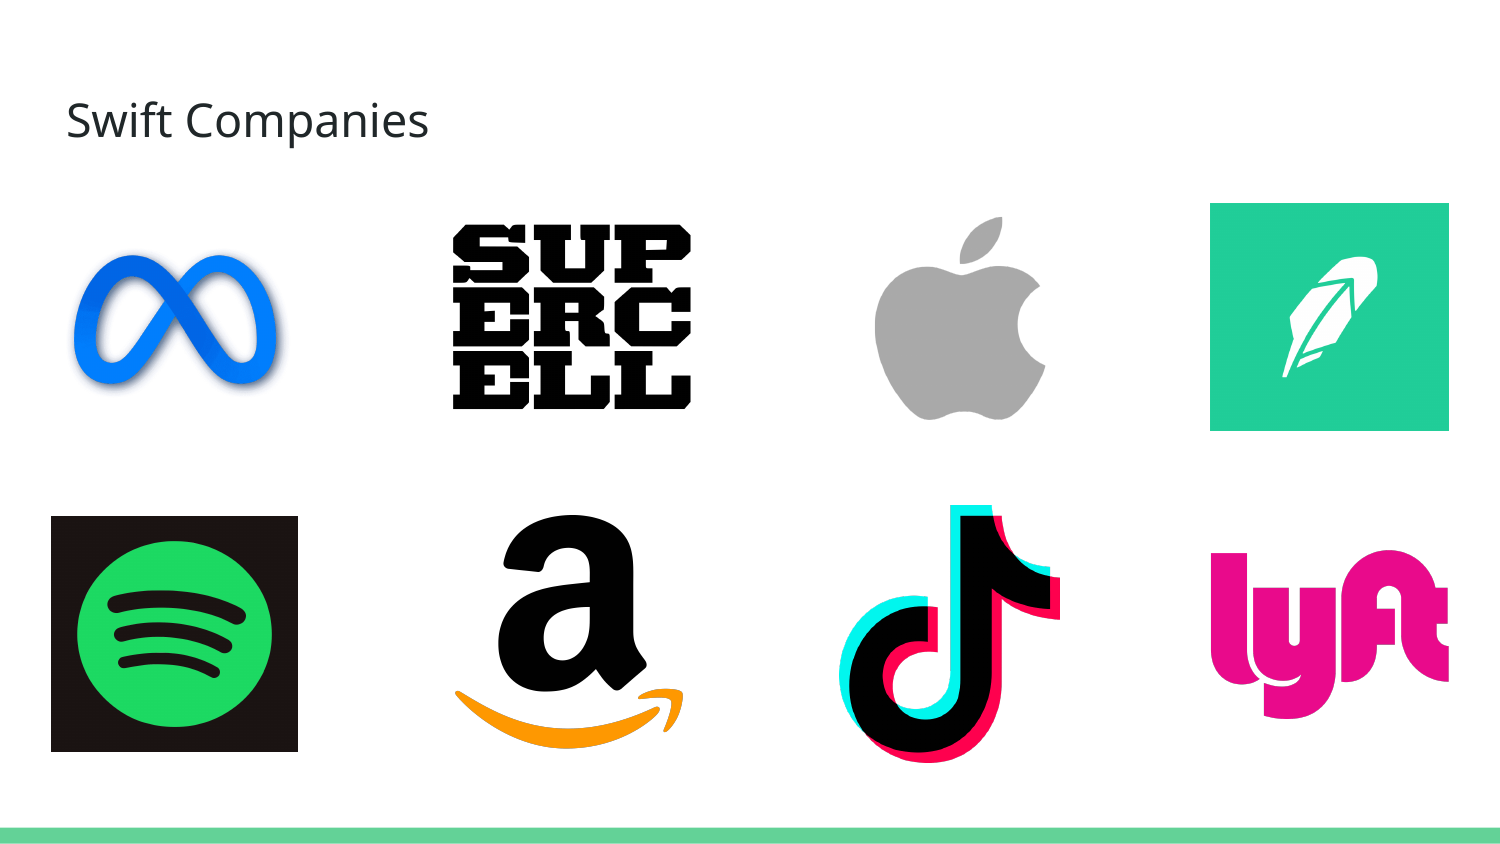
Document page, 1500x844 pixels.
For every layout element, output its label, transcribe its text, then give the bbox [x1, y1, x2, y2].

picture [1210, 202, 1450, 431]
picture [838, 505, 1060, 763]
picture [1210, 549, 1450, 719]
picture [428, 202, 713, 431]
picture [842, 202, 1081, 431]
picture [449, 514, 688, 754]
title Swift Companies [51, 72, 1449, 167]
picture [50, 515, 299, 753]
picture [50, 202, 299, 431]
